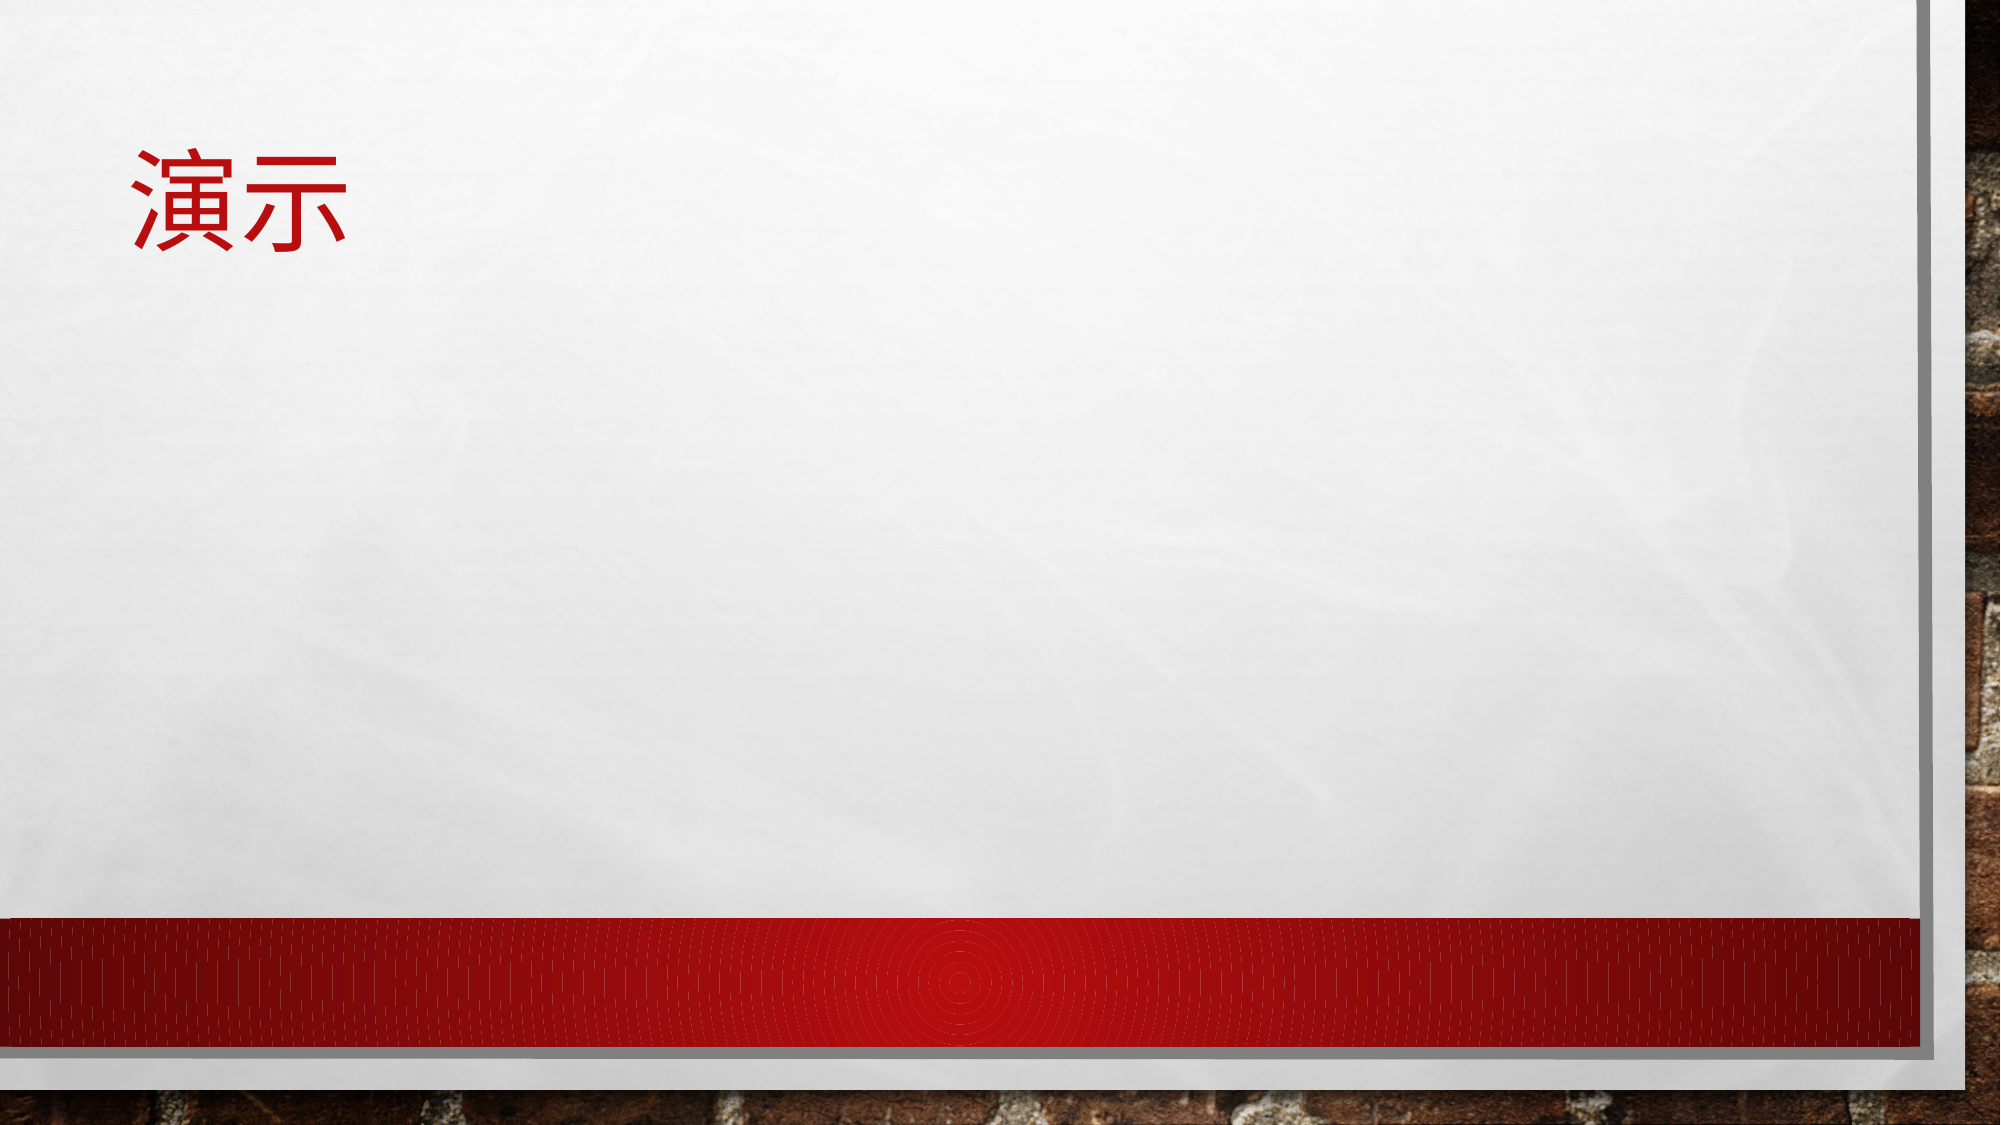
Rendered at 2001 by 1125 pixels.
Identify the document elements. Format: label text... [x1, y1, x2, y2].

picture [0, 0, 2000, 1125]
title 演示 [112, 112, 1818, 302]
